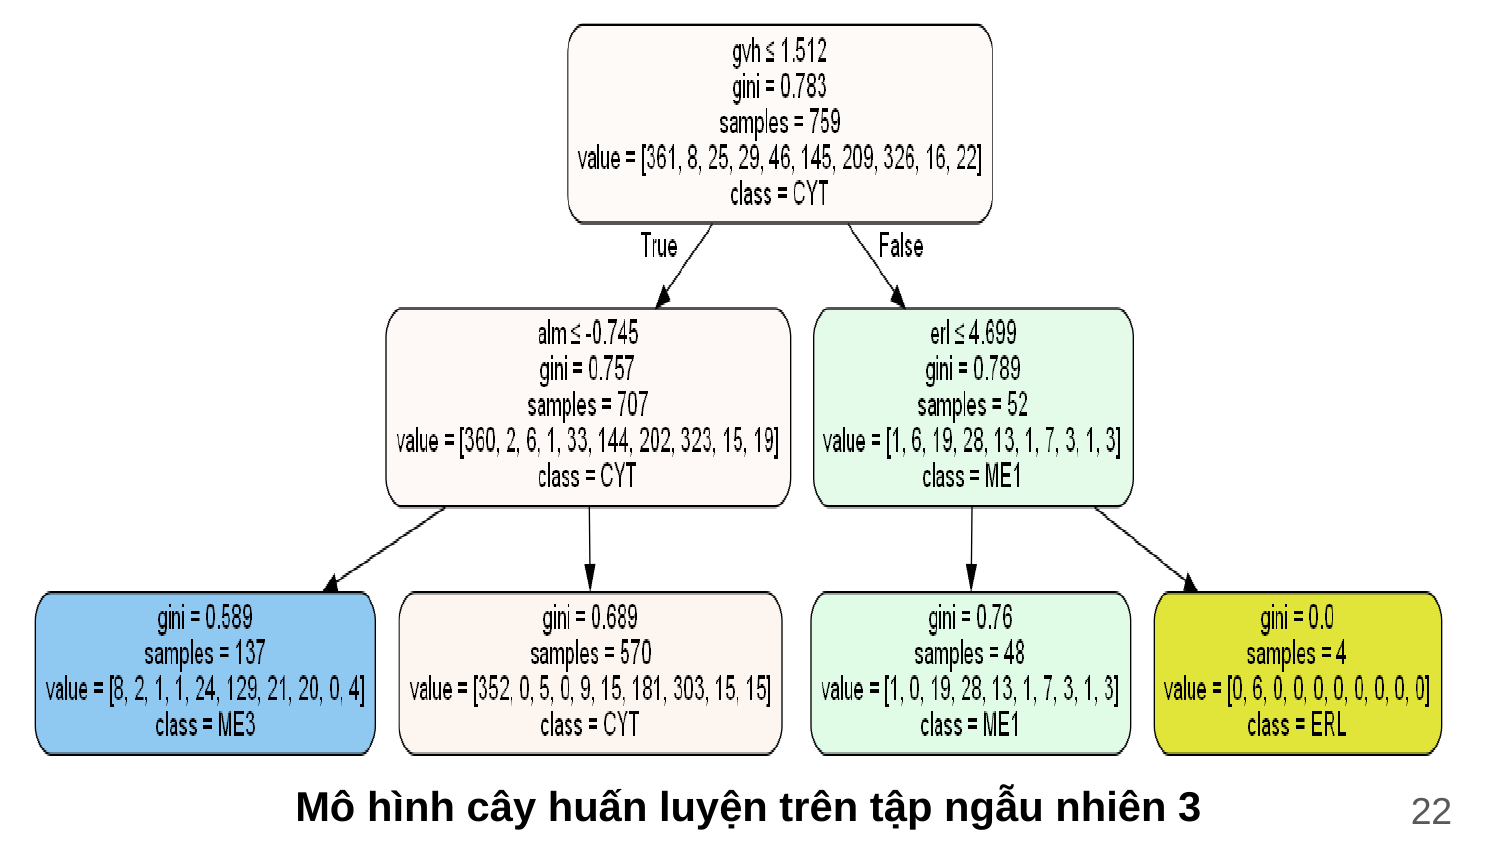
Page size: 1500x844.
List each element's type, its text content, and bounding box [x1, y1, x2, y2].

slide_number 22 [1377, 777, 1468, 842]
picture [30, 16, 1446, 766]
text_box Mô hình cây huấn luyện trên tập ngẫu nhiên 3 [280, 773, 1220, 844]
